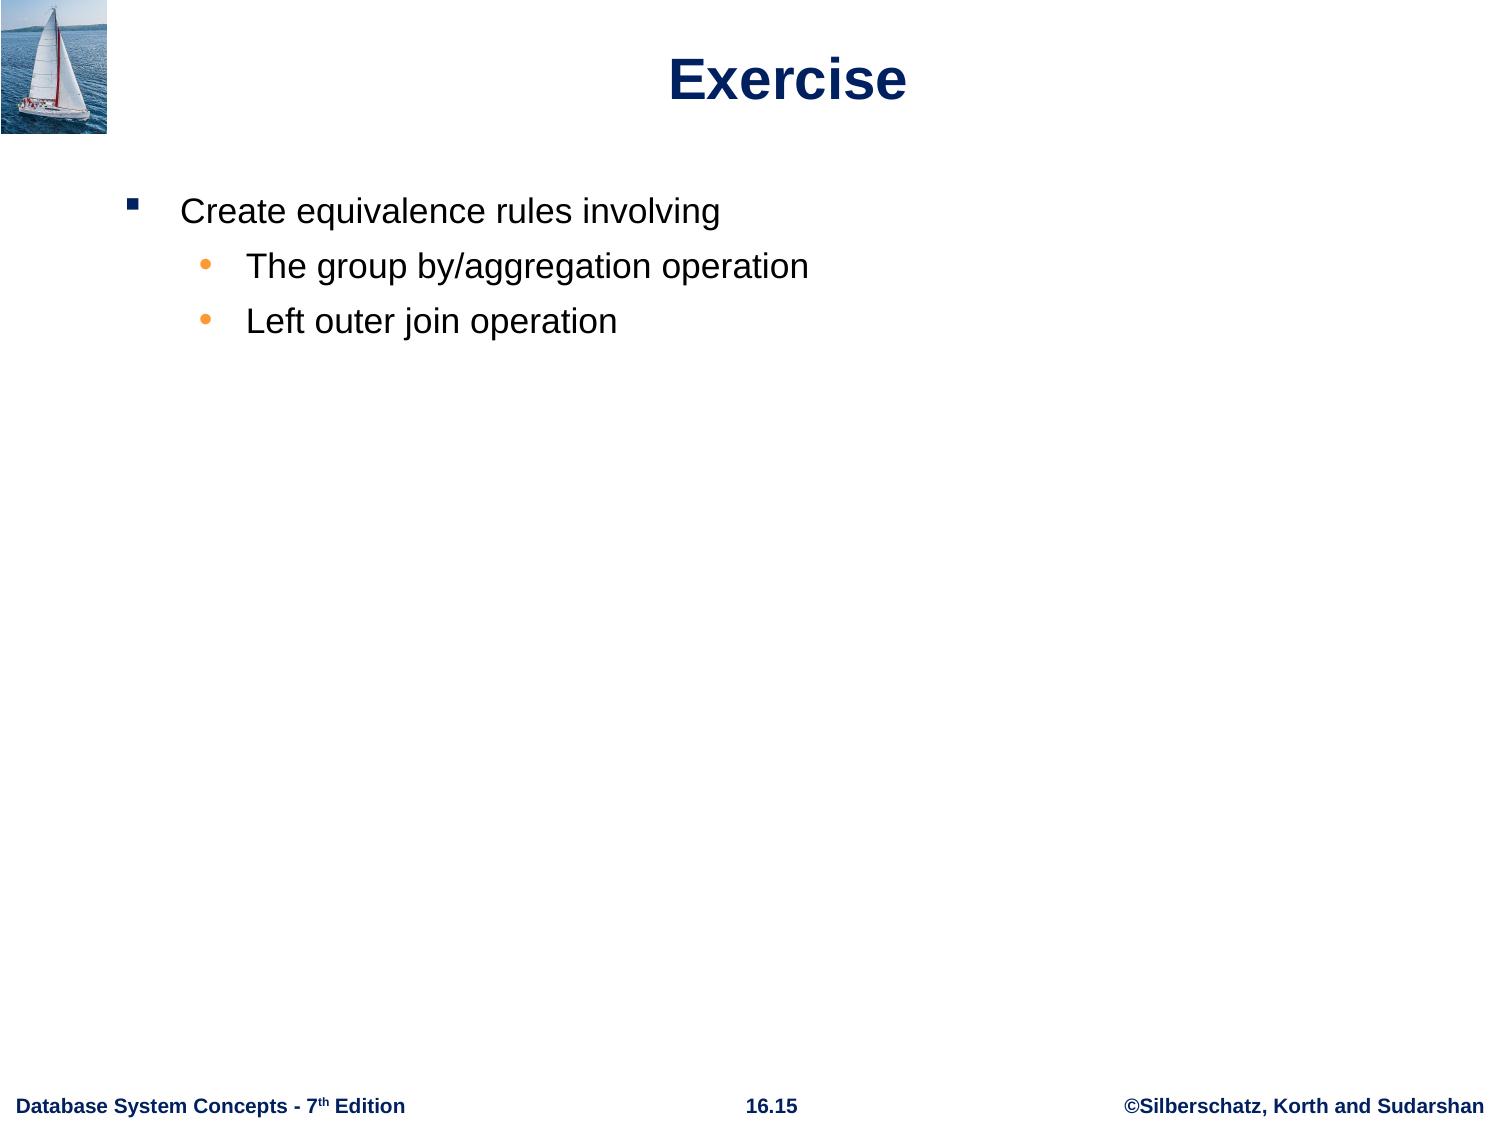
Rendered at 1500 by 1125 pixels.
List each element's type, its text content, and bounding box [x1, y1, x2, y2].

picture [1, 0, 107, 134]
list Create equivalence rules involving The group by/aggregation operation Left outer join operation [108, 180, 1451, 1062]
title Exercise [125, 18, 1452, 120]
